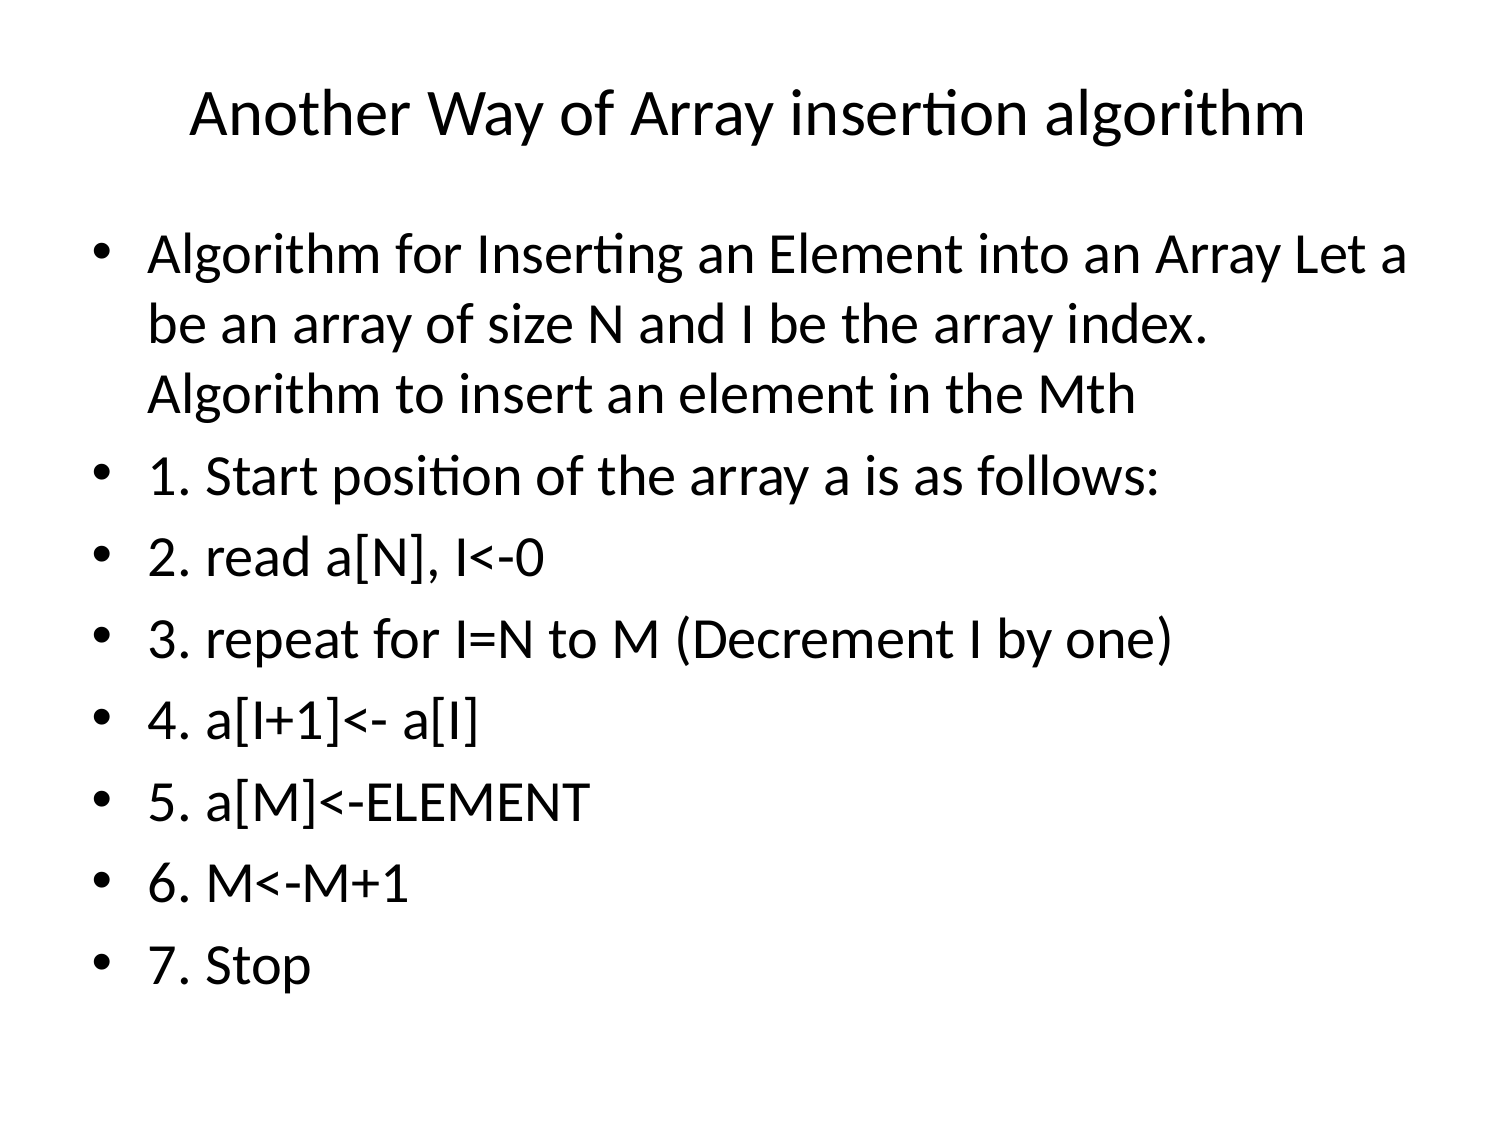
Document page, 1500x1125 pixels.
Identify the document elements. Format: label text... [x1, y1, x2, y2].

title Another Way of Array insertion algorithm [75, 45, 1424, 173]
list Algorithm for Inserting an Element into an Array Let a be an array of size N and I be the array index. Algorithm to insert an element in the Mth 1. Start position of the array a is as follows: 2. read a[N], I<-0 3. repeat for I=N to M (Decrement I by one) 4. a[I+1]<- a[I] 5. a[M]<-ELEMENT 6. M<-M+1 7. Stop [76, 208, 1436, 1083]
